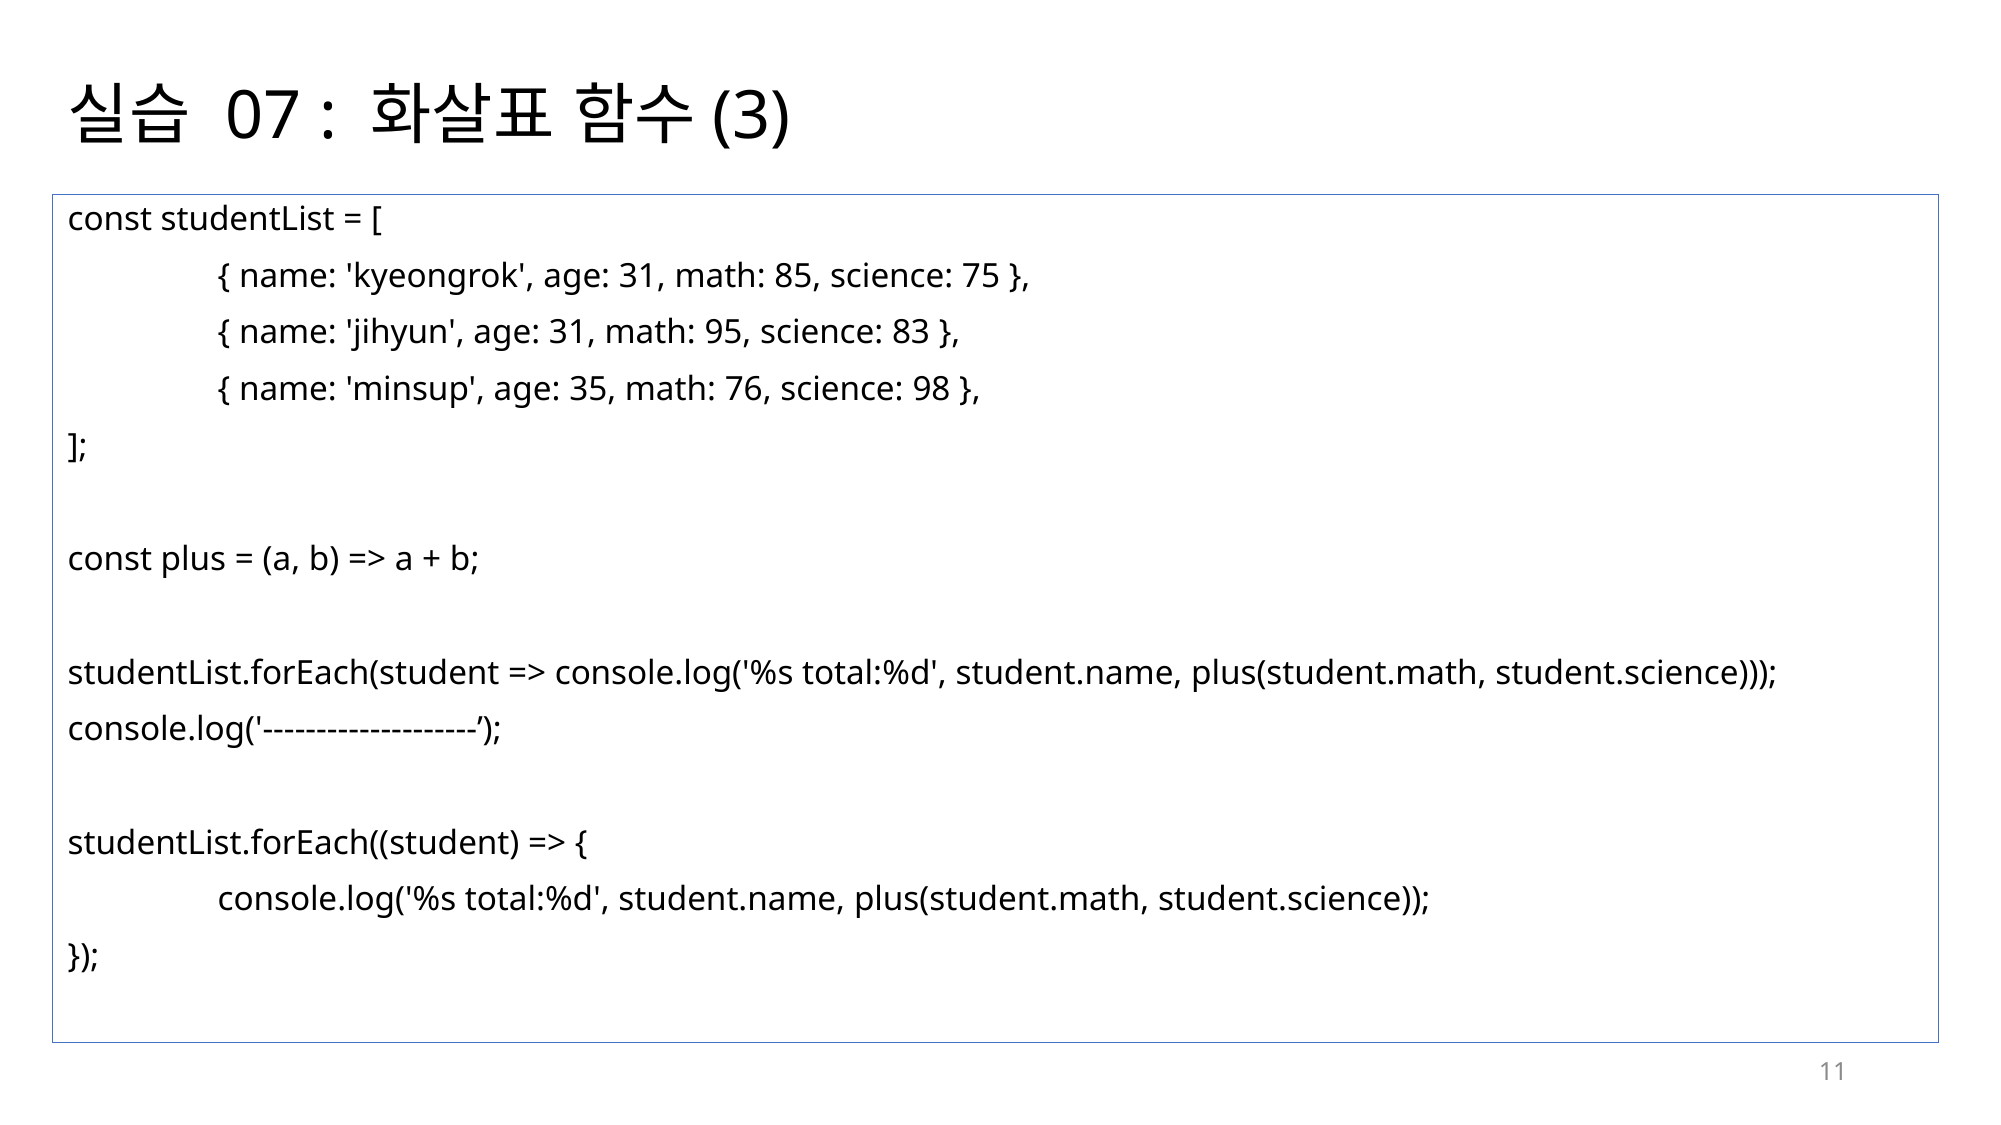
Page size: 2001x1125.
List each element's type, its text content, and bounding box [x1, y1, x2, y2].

slide_number 11 [1412, 1042, 1863, 1103]
list const studentList = [ { name: 'kyeongrok', age: 31, math: 85, science: 75 }, { name: 'jihyun', age: 31, math: 95, science: 83 }, { name: 'minsup', age: 35, math: 76, science: 98 }, ]; const plus = (a, b) => a + b; studentList.forEach(student => console.log('%s total:%d', student.name, plus(student.math, student.science))); console.log('--------------------’); studentList.forEach((student) => { console.log('%s total:%d', student.name, plus(student.math, student.science)); }); [52, 194, 1939, 1043]
title 실습 07 : 화살표 함수(3) [52, 59, 1952, 175]
